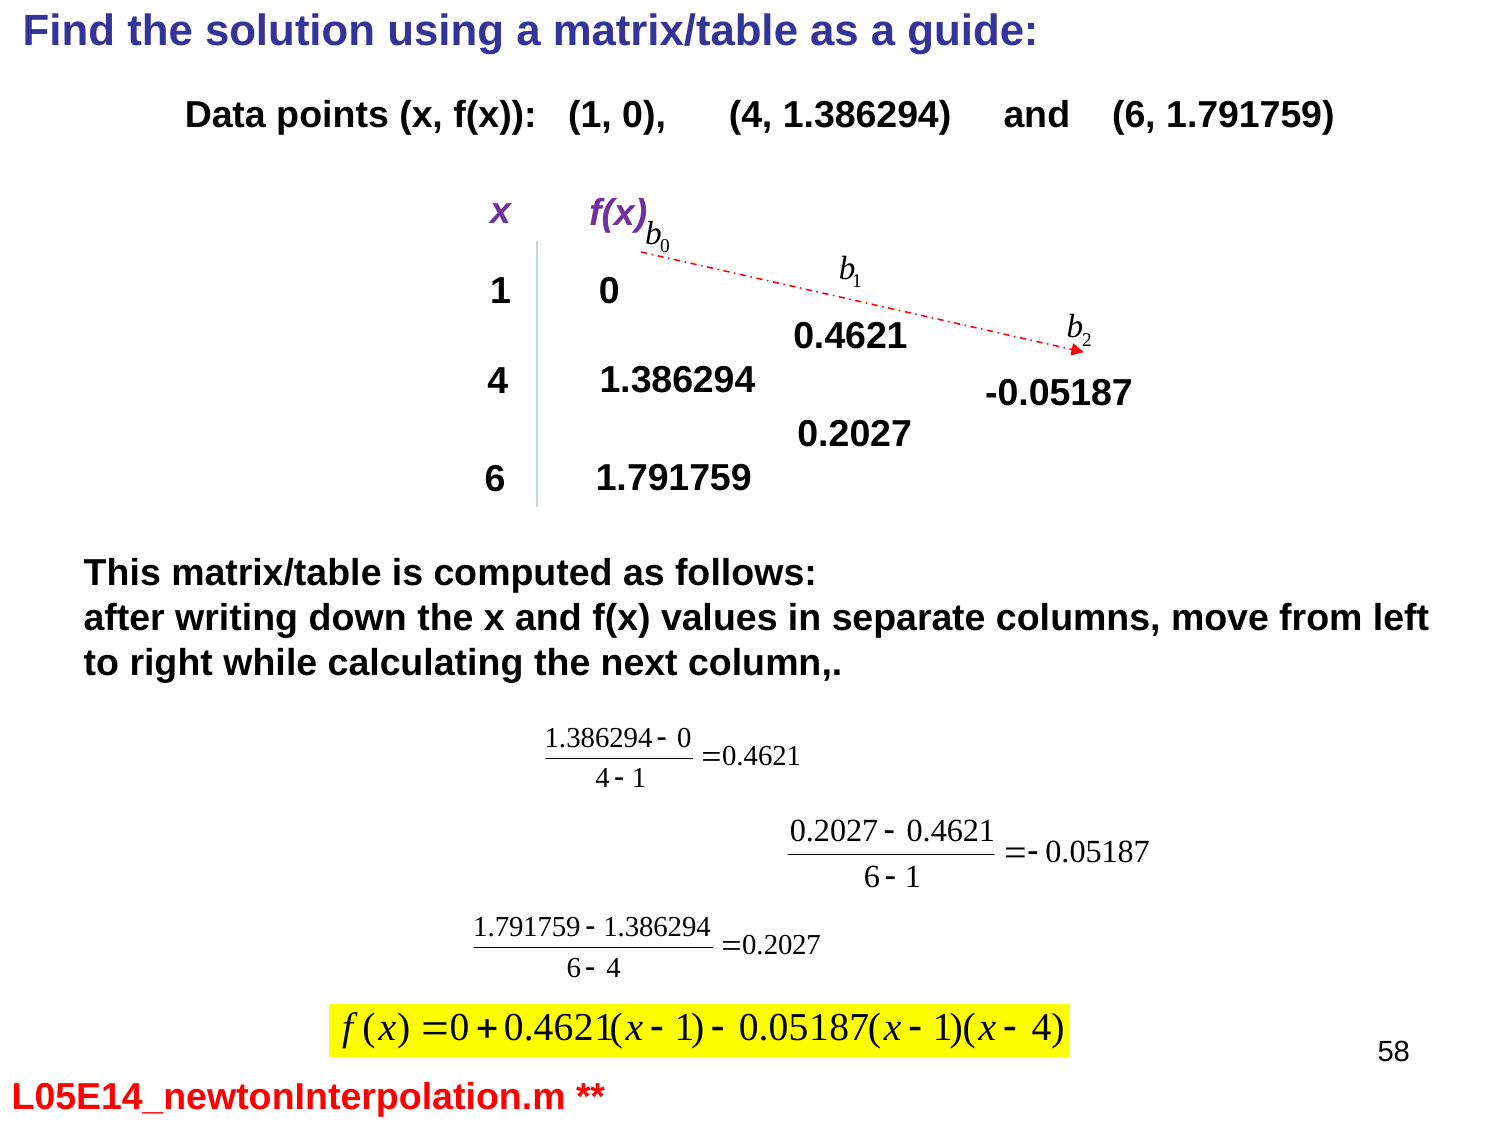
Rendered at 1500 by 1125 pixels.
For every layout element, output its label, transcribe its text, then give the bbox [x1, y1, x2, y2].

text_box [640, 251, 1085, 353]
text_box 6 [469, 446, 521, 507]
text_box 1 [475, 258, 526, 319]
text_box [328, 1003, 1071, 1058]
text_box f(x) [574, 180, 663, 240]
text_box 4 [472, 348, 524, 409]
text_box 1.386294 [584, 347, 771, 408]
text_box Find the solution using a matrix/table as a guide: [7, 0, 1055, 62]
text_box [540, 719, 805, 795]
text_box 58 [1074, 1024, 1425, 1103]
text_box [640, 210, 678, 251]
text_box -0.05187 [970, 360, 1148, 421]
text_box L05E14_newtonInterpolation.m ** [0, 1064, 641, 1125]
text_box 0 [583, 258, 635, 319]
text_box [782, 810, 1157, 895]
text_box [469, 908, 828, 985]
text_box This matrix/table is computed as follows: after writing down the x and f(x) values in separate columns, move from left to right while calculating the next column,. [68, 540, 1452, 691]
text_box Data points (x, f(x)): (1, 0), (4, 1.386294) and (6, 1.791759) [170, 82, 1351, 143]
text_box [834, 245, 866, 294]
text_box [1062, 303, 1099, 352]
text_box 0.2027 [782, 401, 927, 462]
text_box x [475, 178, 526, 239]
text_box 1.791759 [581, 445, 767, 506]
